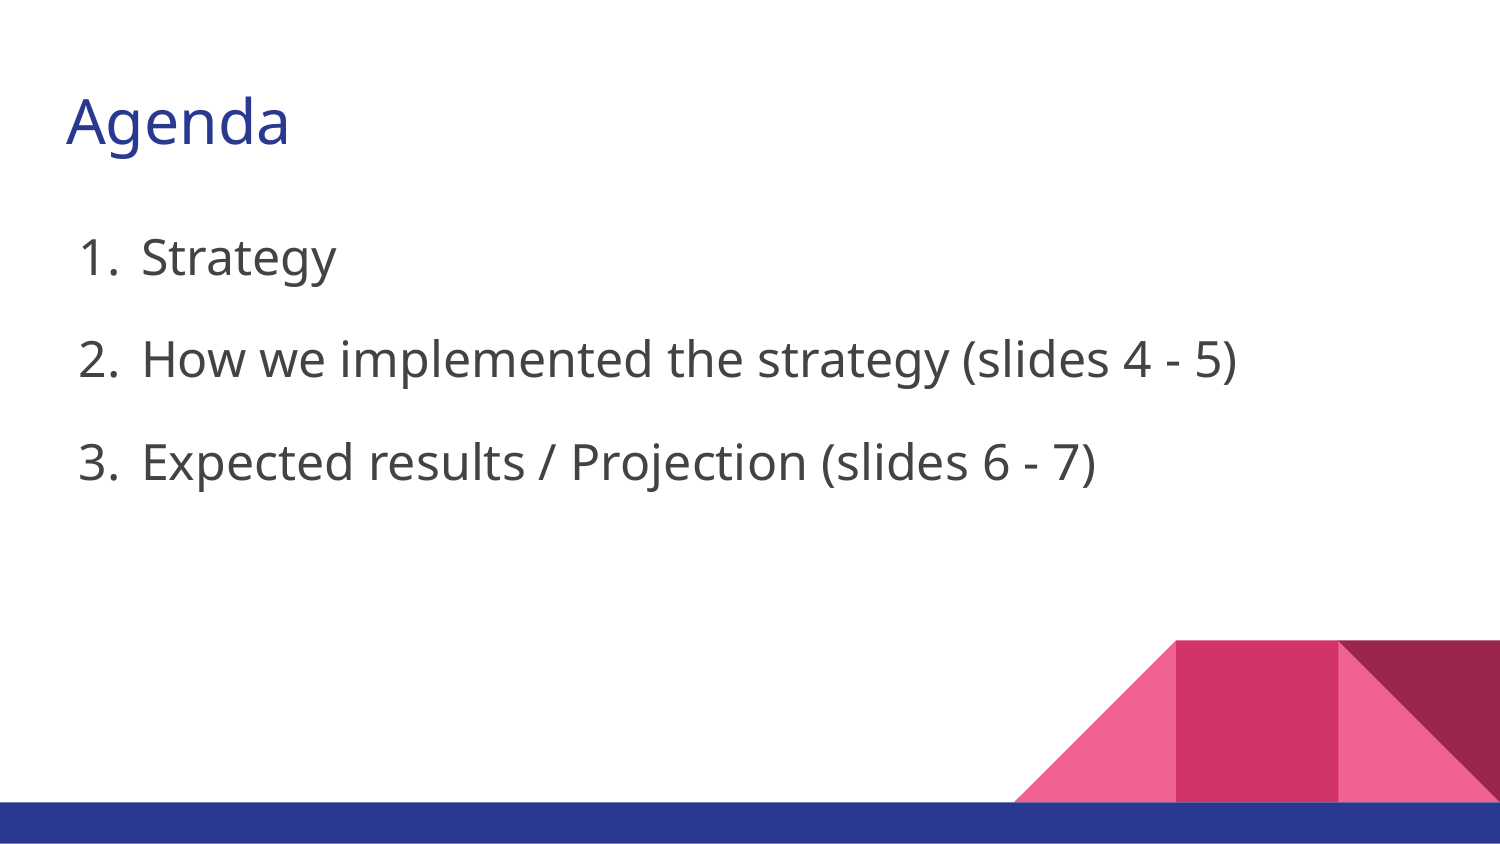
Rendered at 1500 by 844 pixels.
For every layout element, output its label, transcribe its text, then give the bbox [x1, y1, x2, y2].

title Agenda [51, 67, 1449, 167]
list Strategy How we implemented the strategy (slides 4 - 5) Expected results / Projection (slides 6 - 7) [51, 201, 1449, 750]
